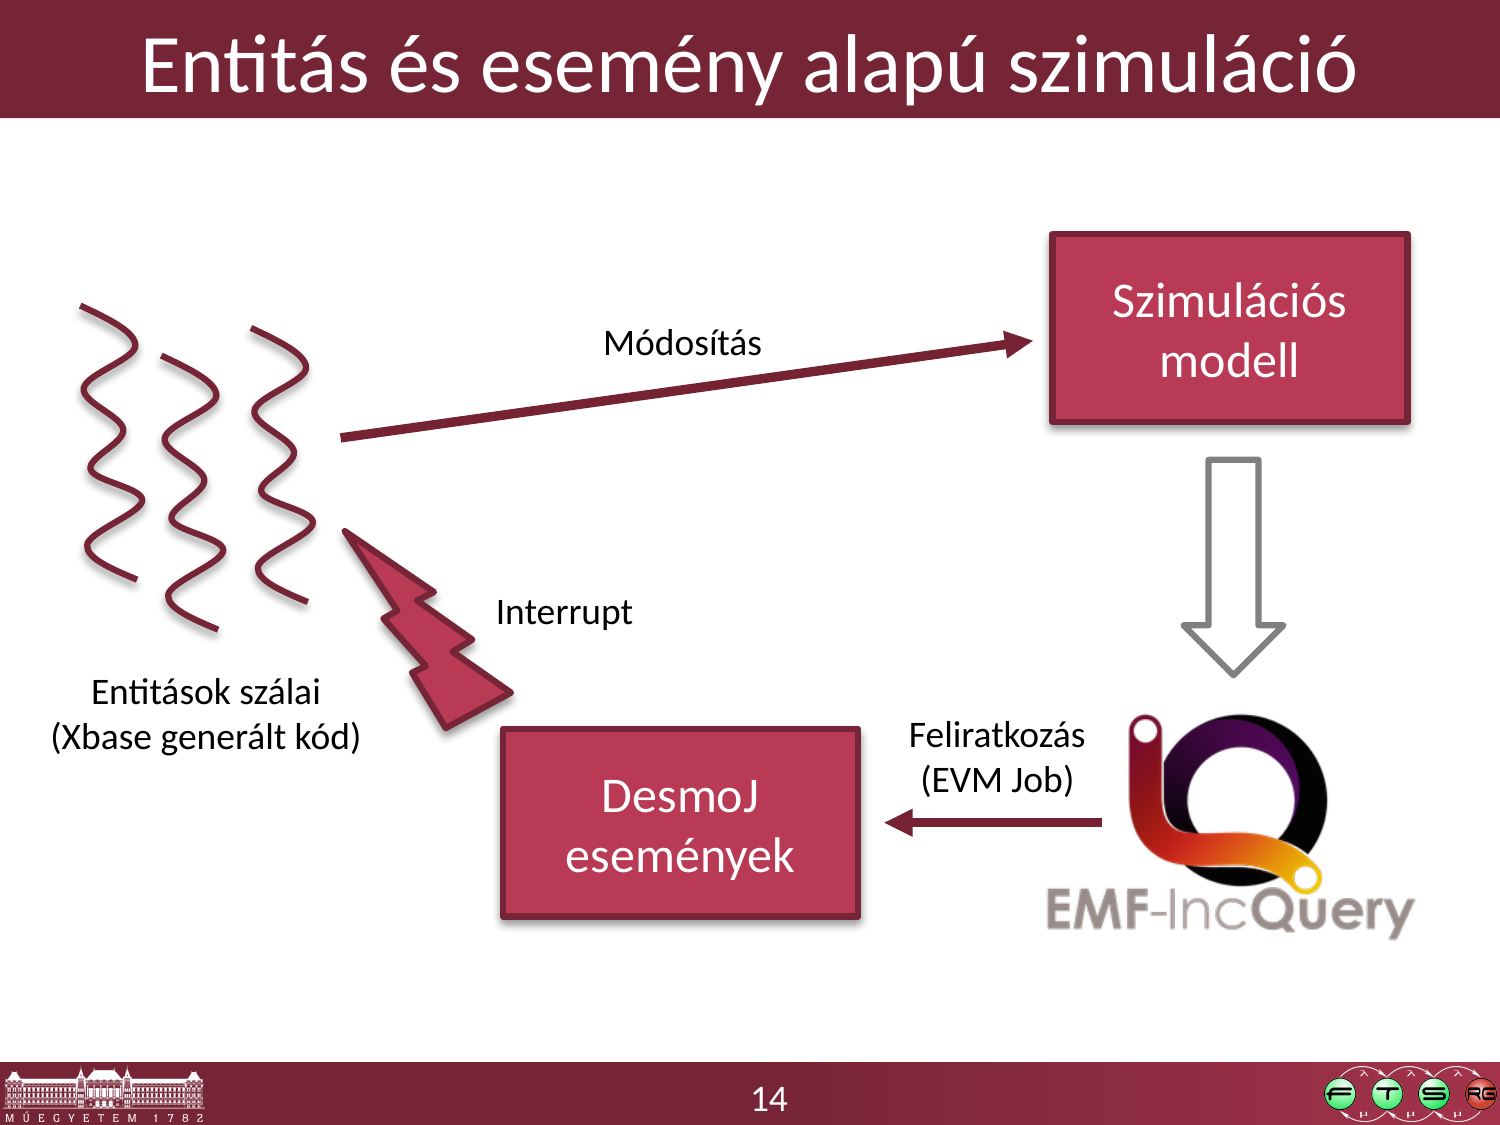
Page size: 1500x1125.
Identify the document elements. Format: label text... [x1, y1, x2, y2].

text_box Entitások szálai (Xbase generált kód) [35, 659, 377, 765]
text_box [79, 303, 145, 582]
text_box Interrupt [480, 579, 649, 640]
text_box [342, 529, 514, 731]
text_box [340, 340, 1034, 439]
picture [1324, 1066, 1497, 1122]
text_box Módosítás [588, 310, 778, 339]
text_box Feliratkozás (EVM Job) [894, 702, 1028, 808]
text_box Szimulációs modell [1050, 232, 1410, 424]
text_box [1181, 457, 1286, 678]
text_box [160, 353, 226, 632]
picture [3, 1064, 205, 1122]
picture [1032, 699, 1428, 955]
text_box [250, 326, 316, 604]
title Entitás és esemény alapú szimuláció [0, 0, 1500, 119]
text_box DesmoJ események [501, 727, 860, 919]
